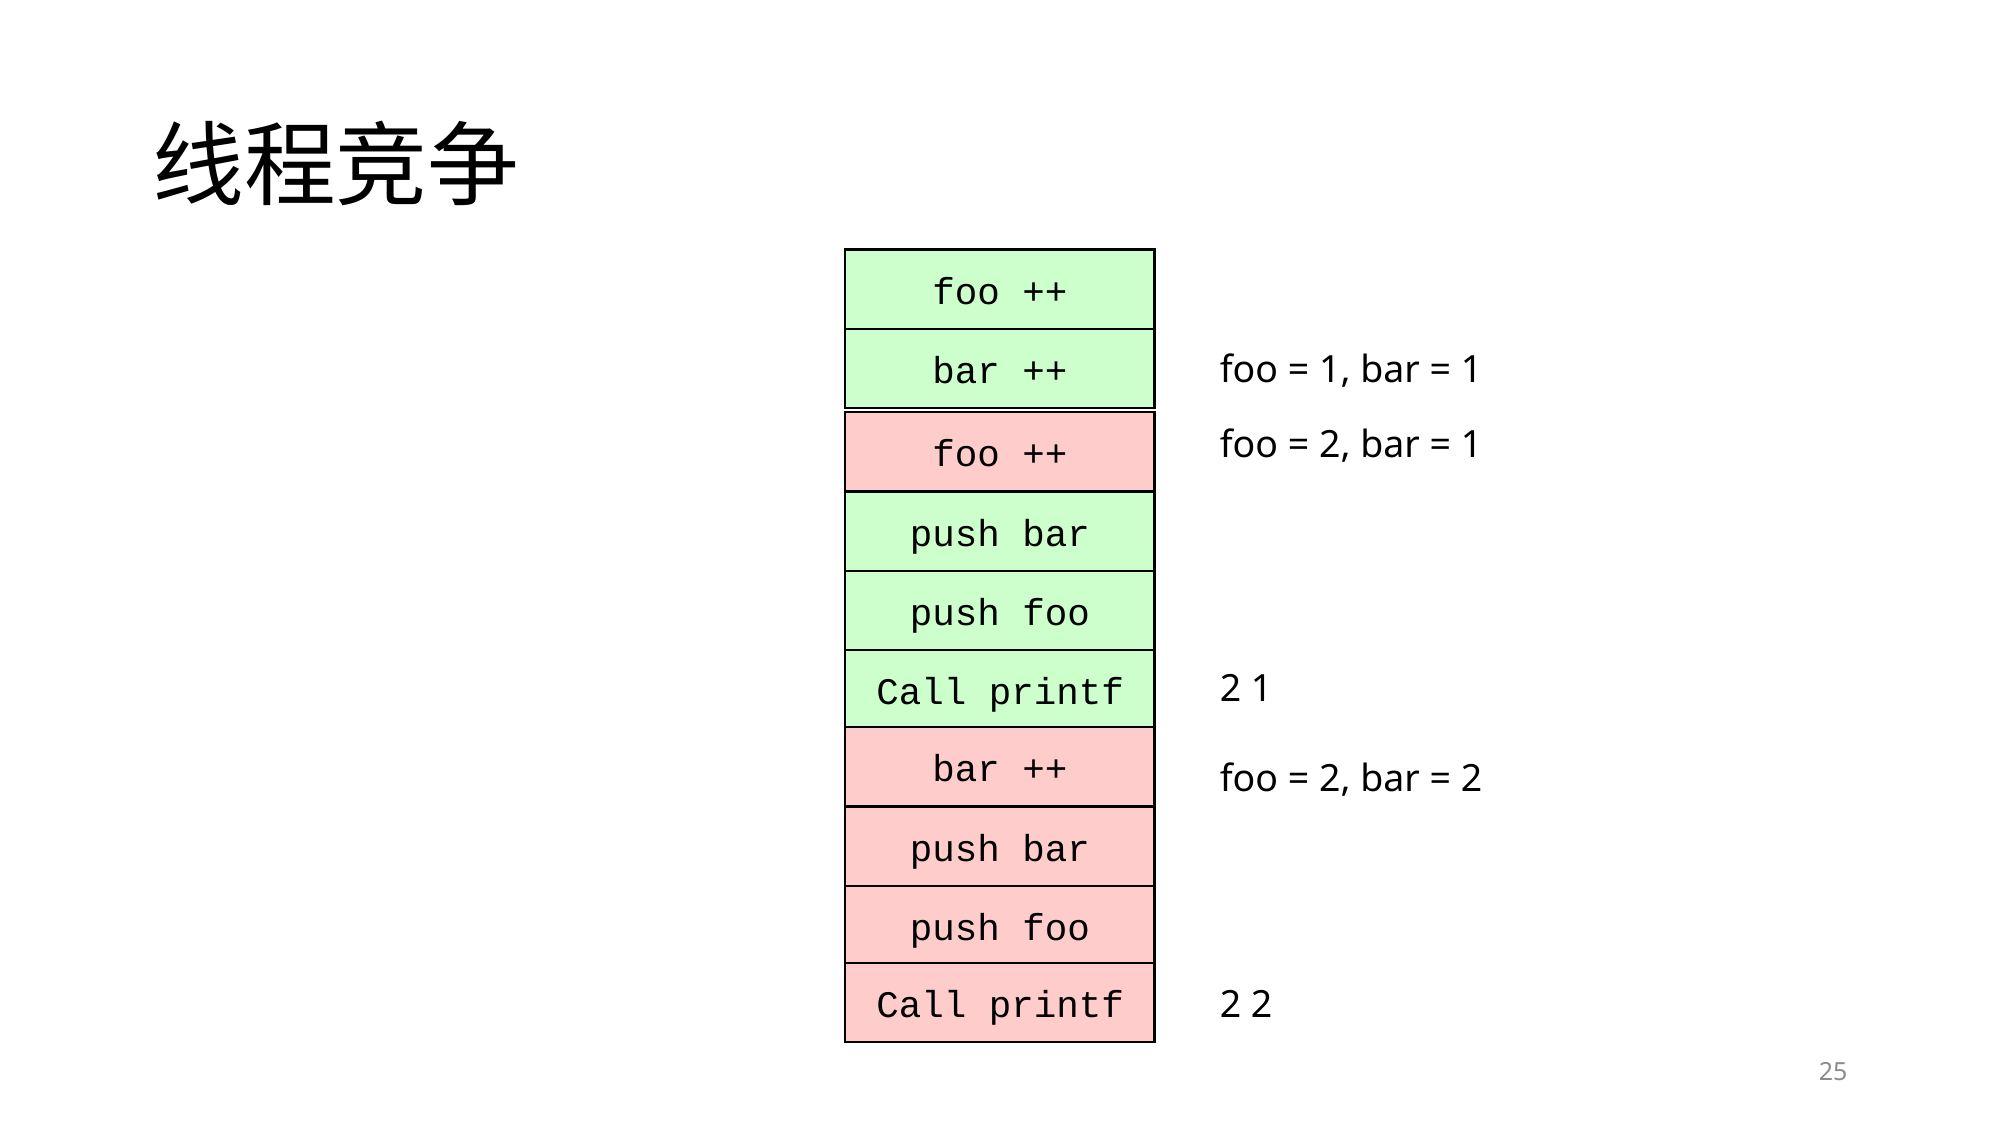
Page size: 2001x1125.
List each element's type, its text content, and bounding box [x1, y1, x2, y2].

text_box 2 1 [1205, 656, 1608, 717]
text_box foo ++ [844, 248, 1156, 328]
text_box push bar [844, 493, 1156, 570]
text_box foo = 2, bar = 1 [1205, 412, 1608, 472]
text_box bar ++ [844, 726, 1156, 805]
text_box foo = 1, bar = 1 [1205, 338, 1608, 398]
text_box foo ++ [844, 411, 1156, 493]
text_box foo = 2, bar = 2 [1205, 746, 1608, 807]
title 线程竞争 [137, 59, 1863, 278]
text_box push foo [844, 885, 1156, 962]
text_box 2 2 [1205, 972, 1608, 1032]
text_box bar ++ [844, 328, 1156, 409]
text_box push bar [844, 805, 1156, 885]
text_box Call printf [844, 962, 1156, 1043]
text_box push foo [844, 570, 1156, 649]
slide_number 25 [1412, 1042, 1863, 1103]
text_box Call printf [844, 649, 1156, 726]
